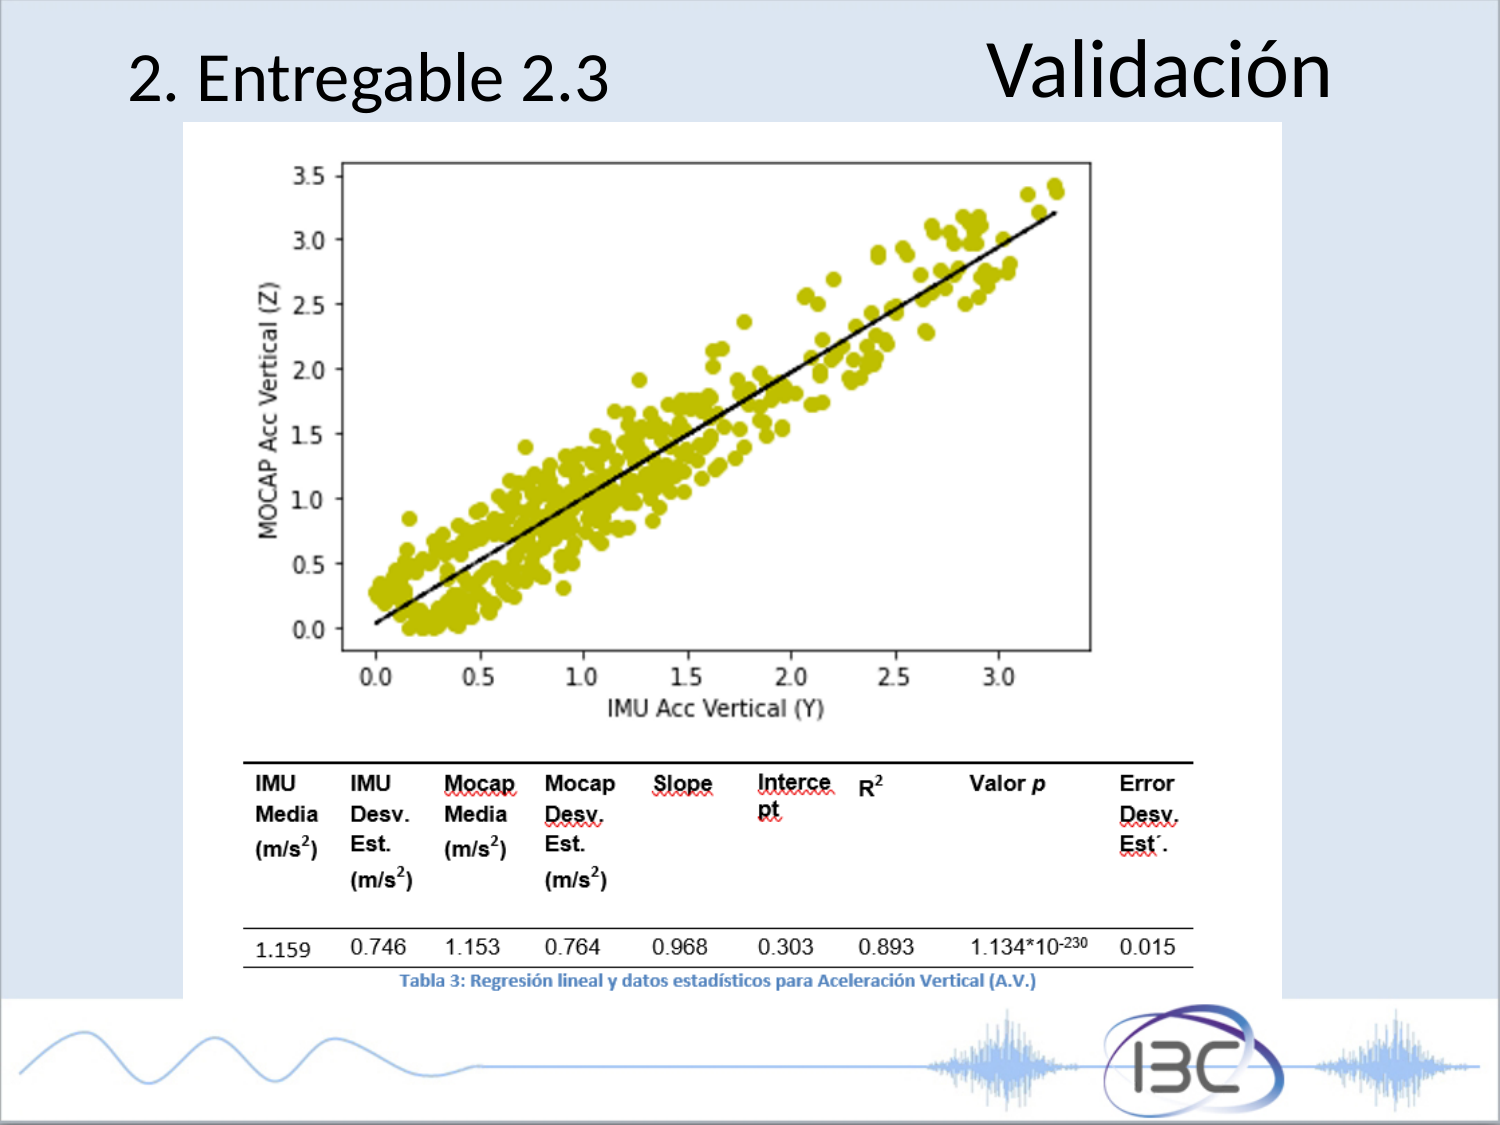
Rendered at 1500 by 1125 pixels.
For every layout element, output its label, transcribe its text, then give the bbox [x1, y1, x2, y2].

picture [0, 0, 1500, 1125]
title Validación [838, 6, 1483, 123]
text_box 2. Entregable 2.3 [76, 0, 662, 147]
